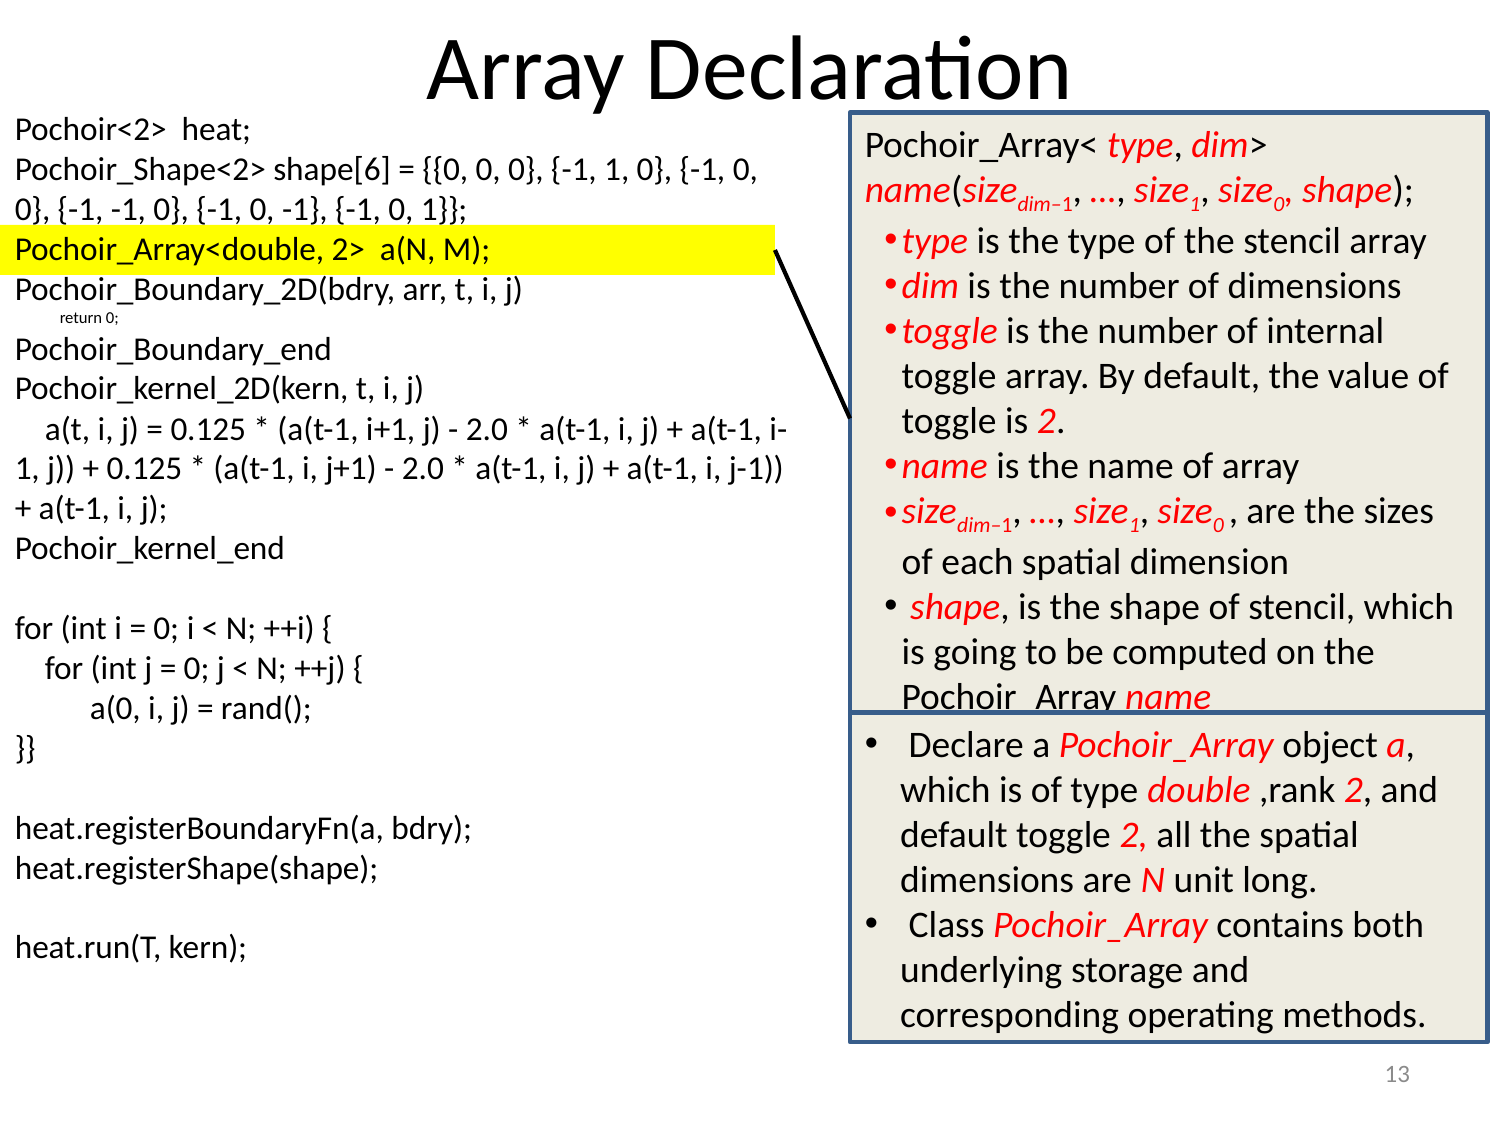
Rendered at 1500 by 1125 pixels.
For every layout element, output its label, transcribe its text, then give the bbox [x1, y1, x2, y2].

title Array Declaration [74, 0, 1426, 126]
text_box Declare a Pochoir_Array object a, which is of type double ,rank 2, and default toggle 2, all the spatial dimensions are N unit long. Class Pochoir_Array contains both underlying storage and corresponding operating methods. [848, 710, 1490, 1044]
text_box Pochoir<2> heat; Pochoir_Shape<2> shape[6] = {{0, 0, 0}, {-1, 1, 0}, {-1, 0, 0}, {-1, -1, 0}, {-1, 0, -1}, {-1, 0, 1}}; Pochoir_Array<double, 2> a(N, M); Pochoir_Boundary_2D(bdry, arr, t, i, j) return 0; Pochoir_Boundary_end Pochoir_kernel_2D(kern, t, i, j) a(t, i, j) = 0.125 * (a(t-1, i+1, j) - 2.0 * a(t-1, i, j) + a(t-1, i-1, j)) + 0.125 * (a(t-1, i, j+1) - 2.0 * a(t-1, i, j) + a(t-1, i, j-1)) + a(t-1, i, j); Pochoir_kernel_end for (int i = 0; i < N; ++i) { for (int j = 0; j < N; ++j) { a(0, i, j) = rand(); }} heat.registerBoundaryFn(a, bdry); heat.registerShape(shape); heat.run(T, kern); [0, 99, 813, 973]
slide_number 13 [1074, 1042, 1425, 1103]
text_box Pochoir_Array< type, dim> name(sizedim–1, …, size1, size0, shape); type is the type of the stencil array dim is the number of dimensions toggle is the number of internal toggle array. By default, the value of toggle is 2. name is the name of array sizedim–1, …, size1, size0 , are the sizes of each spatial dimension shape, is the shape of stencil, which is going to be computed on the Pochoir_Array name [848, 110, 1490, 710]
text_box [774, 249, 851, 416]
